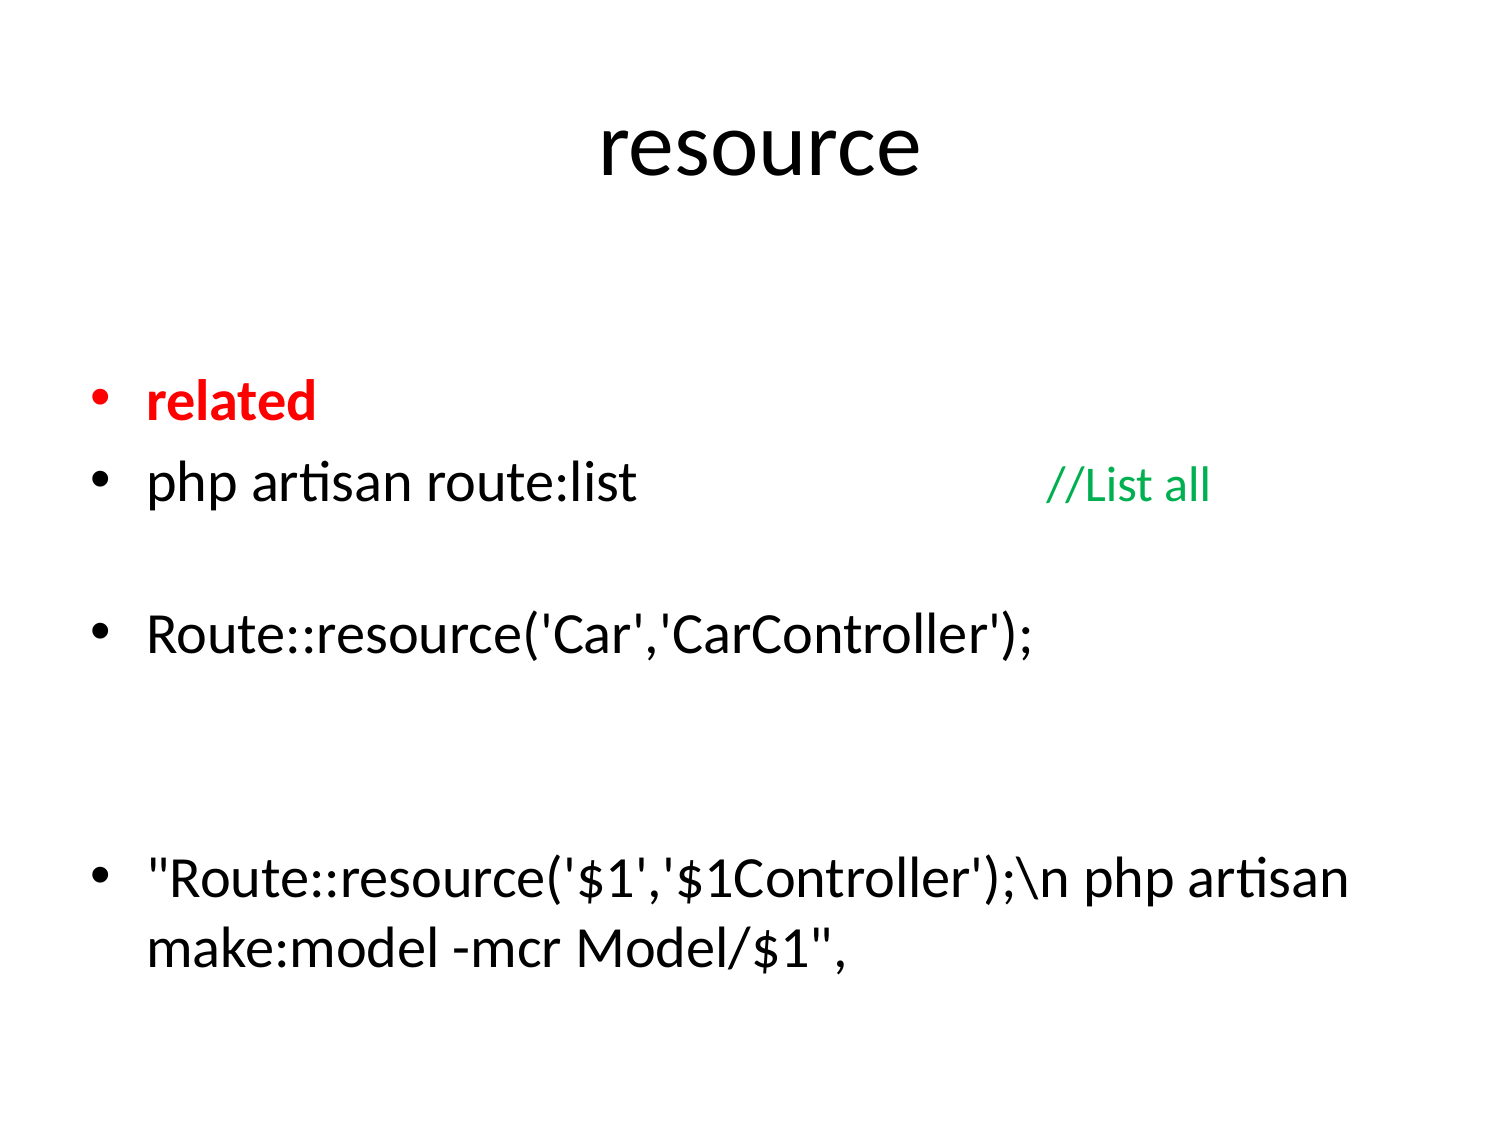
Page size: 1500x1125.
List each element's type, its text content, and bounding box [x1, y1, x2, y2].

list related php artisan route:list //List all Route::resource('Car','CarController'); "Route::resource('$1','$1Controller');\n php artisan make:model -mcr Model/$1", [75, 262, 1425, 1005]
title resource [75, 45, 1425, 233]
